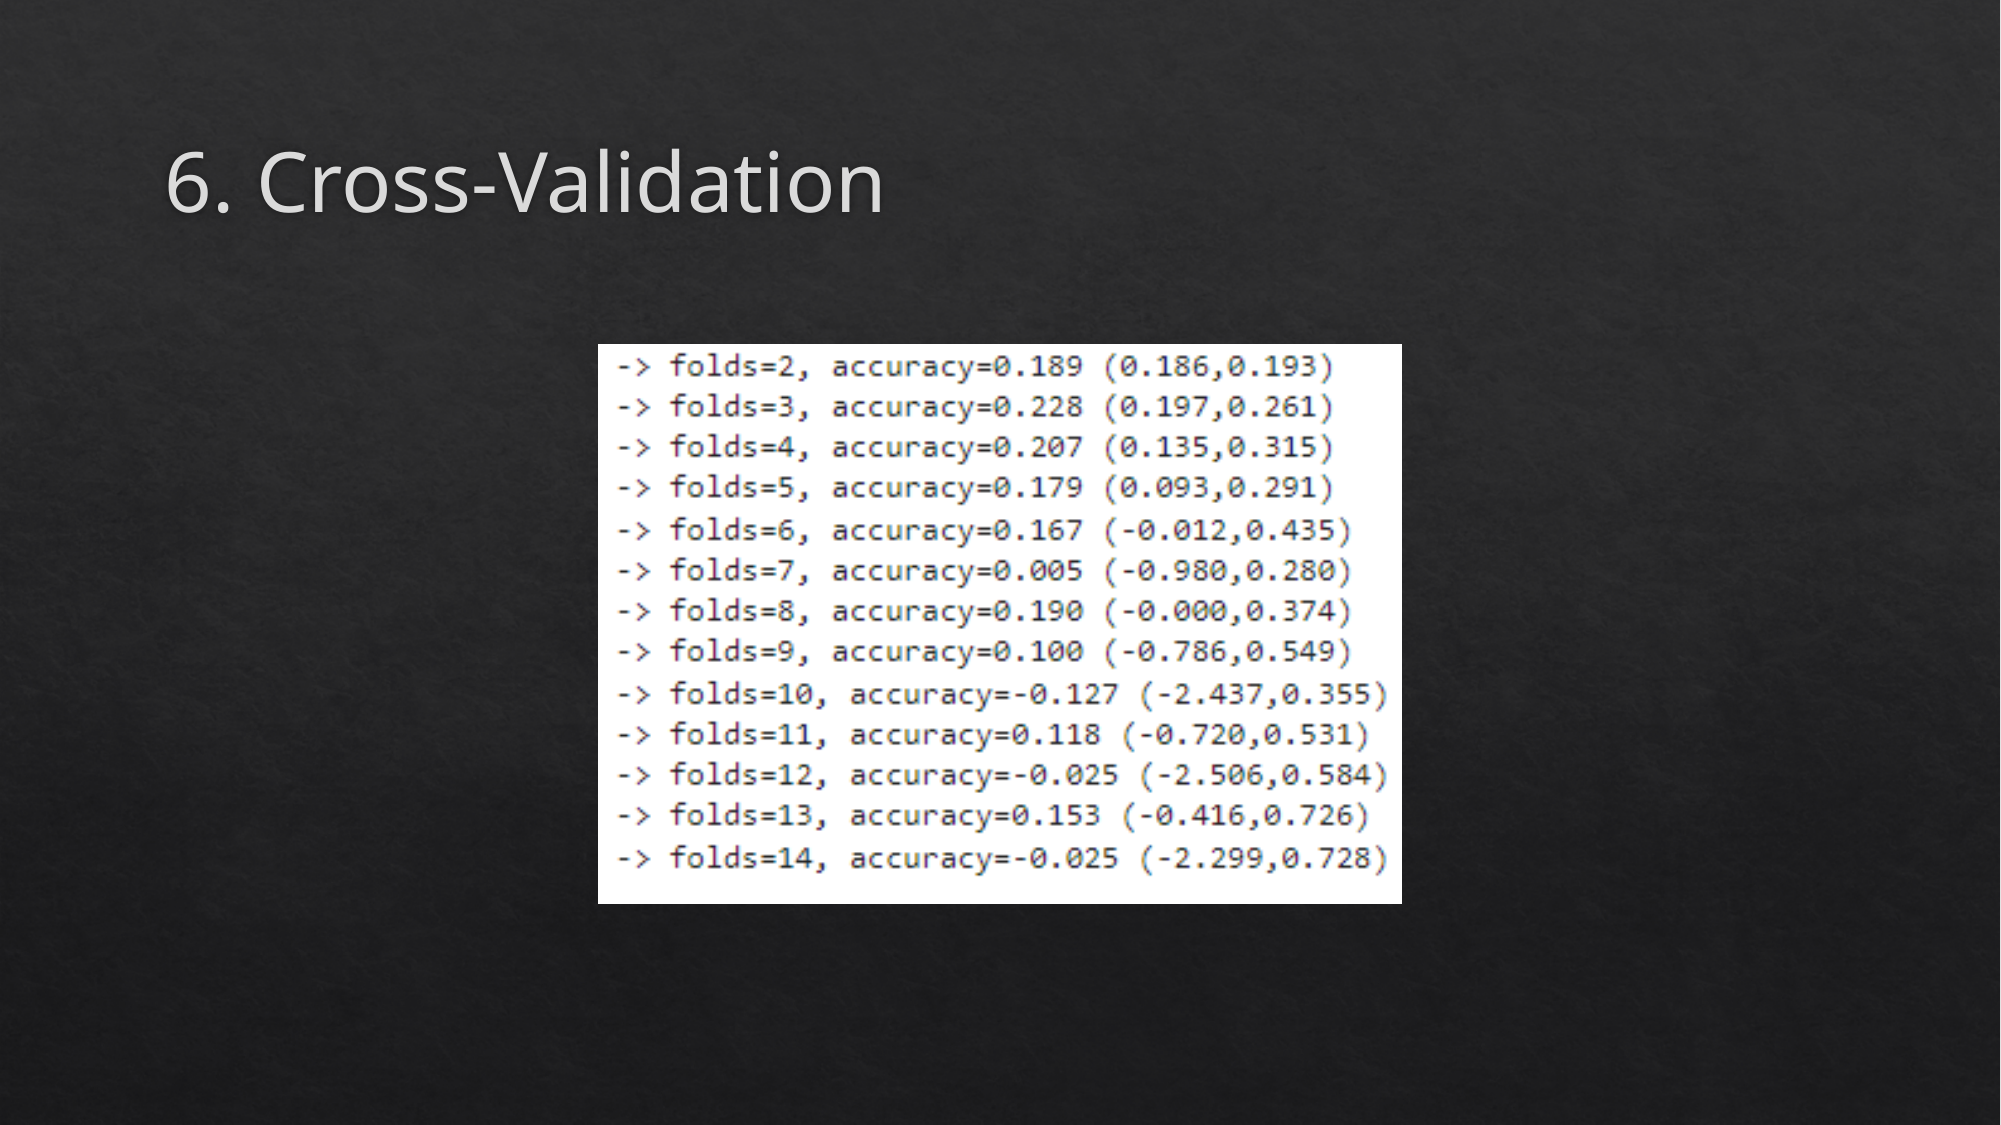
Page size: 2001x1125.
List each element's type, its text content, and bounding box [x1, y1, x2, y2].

picture [597, 344, 1402, 905]
title 6. Cross-Validation [149, 99, 1849, 260]
